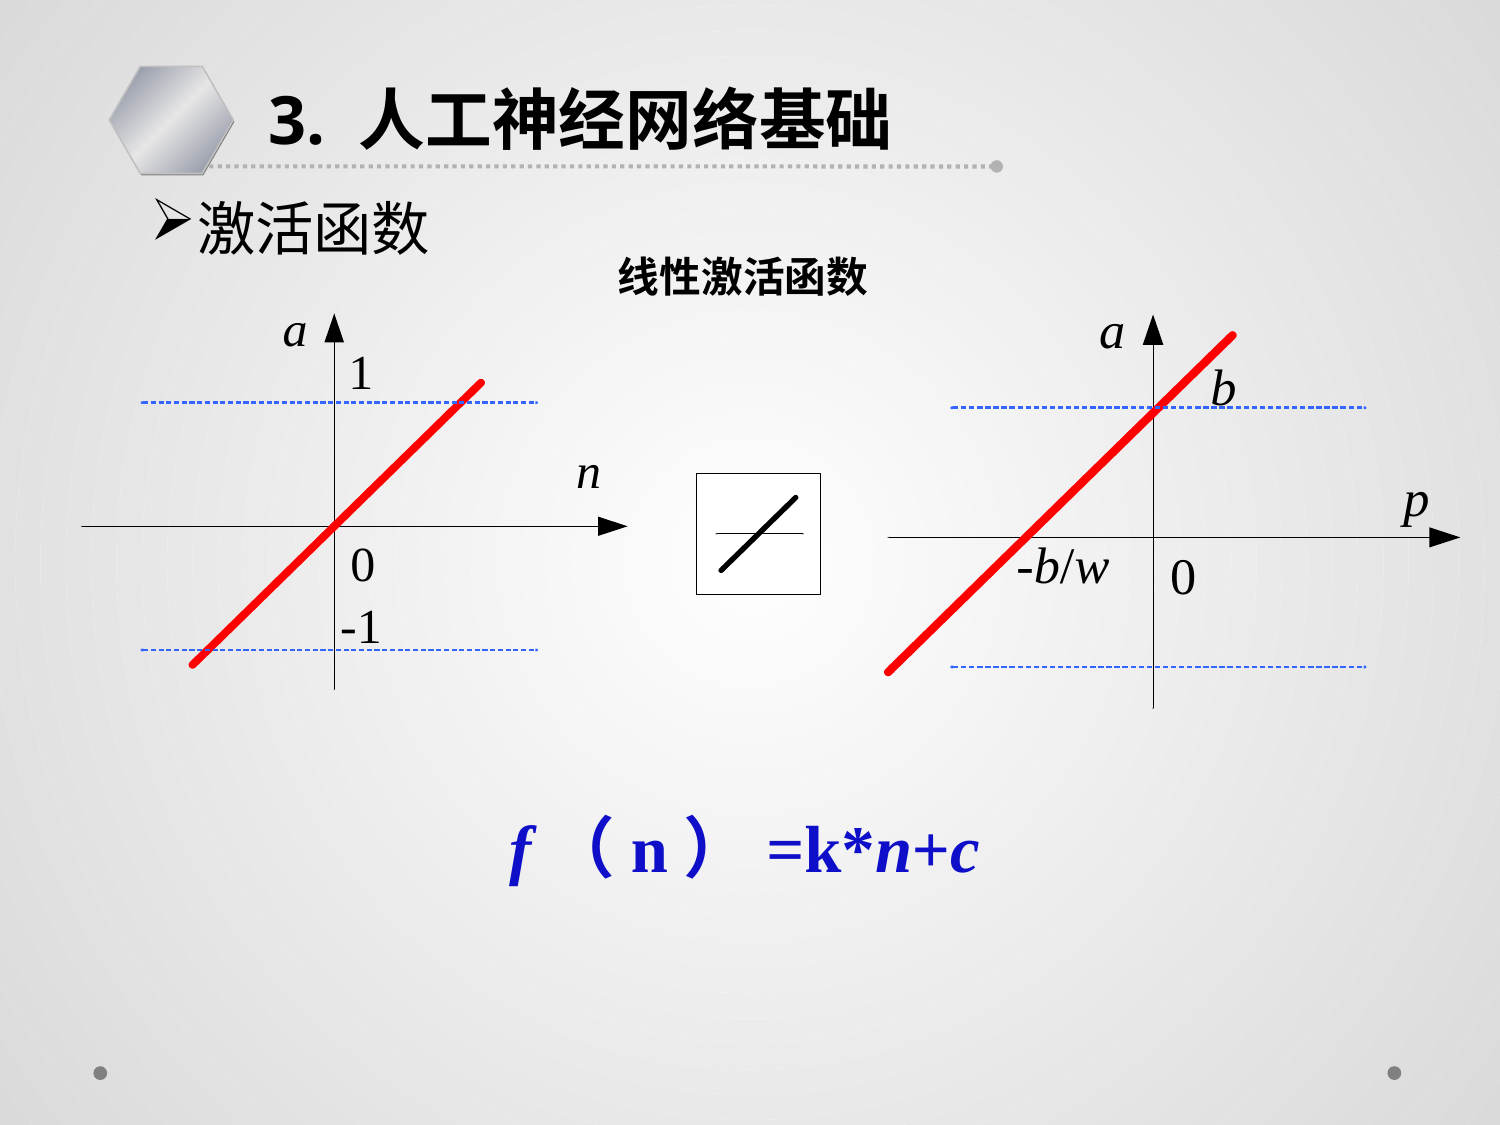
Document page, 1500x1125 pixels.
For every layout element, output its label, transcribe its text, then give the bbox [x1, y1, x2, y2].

text_box f（n）=k*n+c [478, 798, 1046, 894]
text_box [108, 66, 997, 176]
text_box 线性激活函数 [603, 243, 1088, 309]
text_box 激活函数 [135, 184, 1128, 270]
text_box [690, 467, 827, 601]
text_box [879, 290, 1465, 714]
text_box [76, 290, 632, 695]
